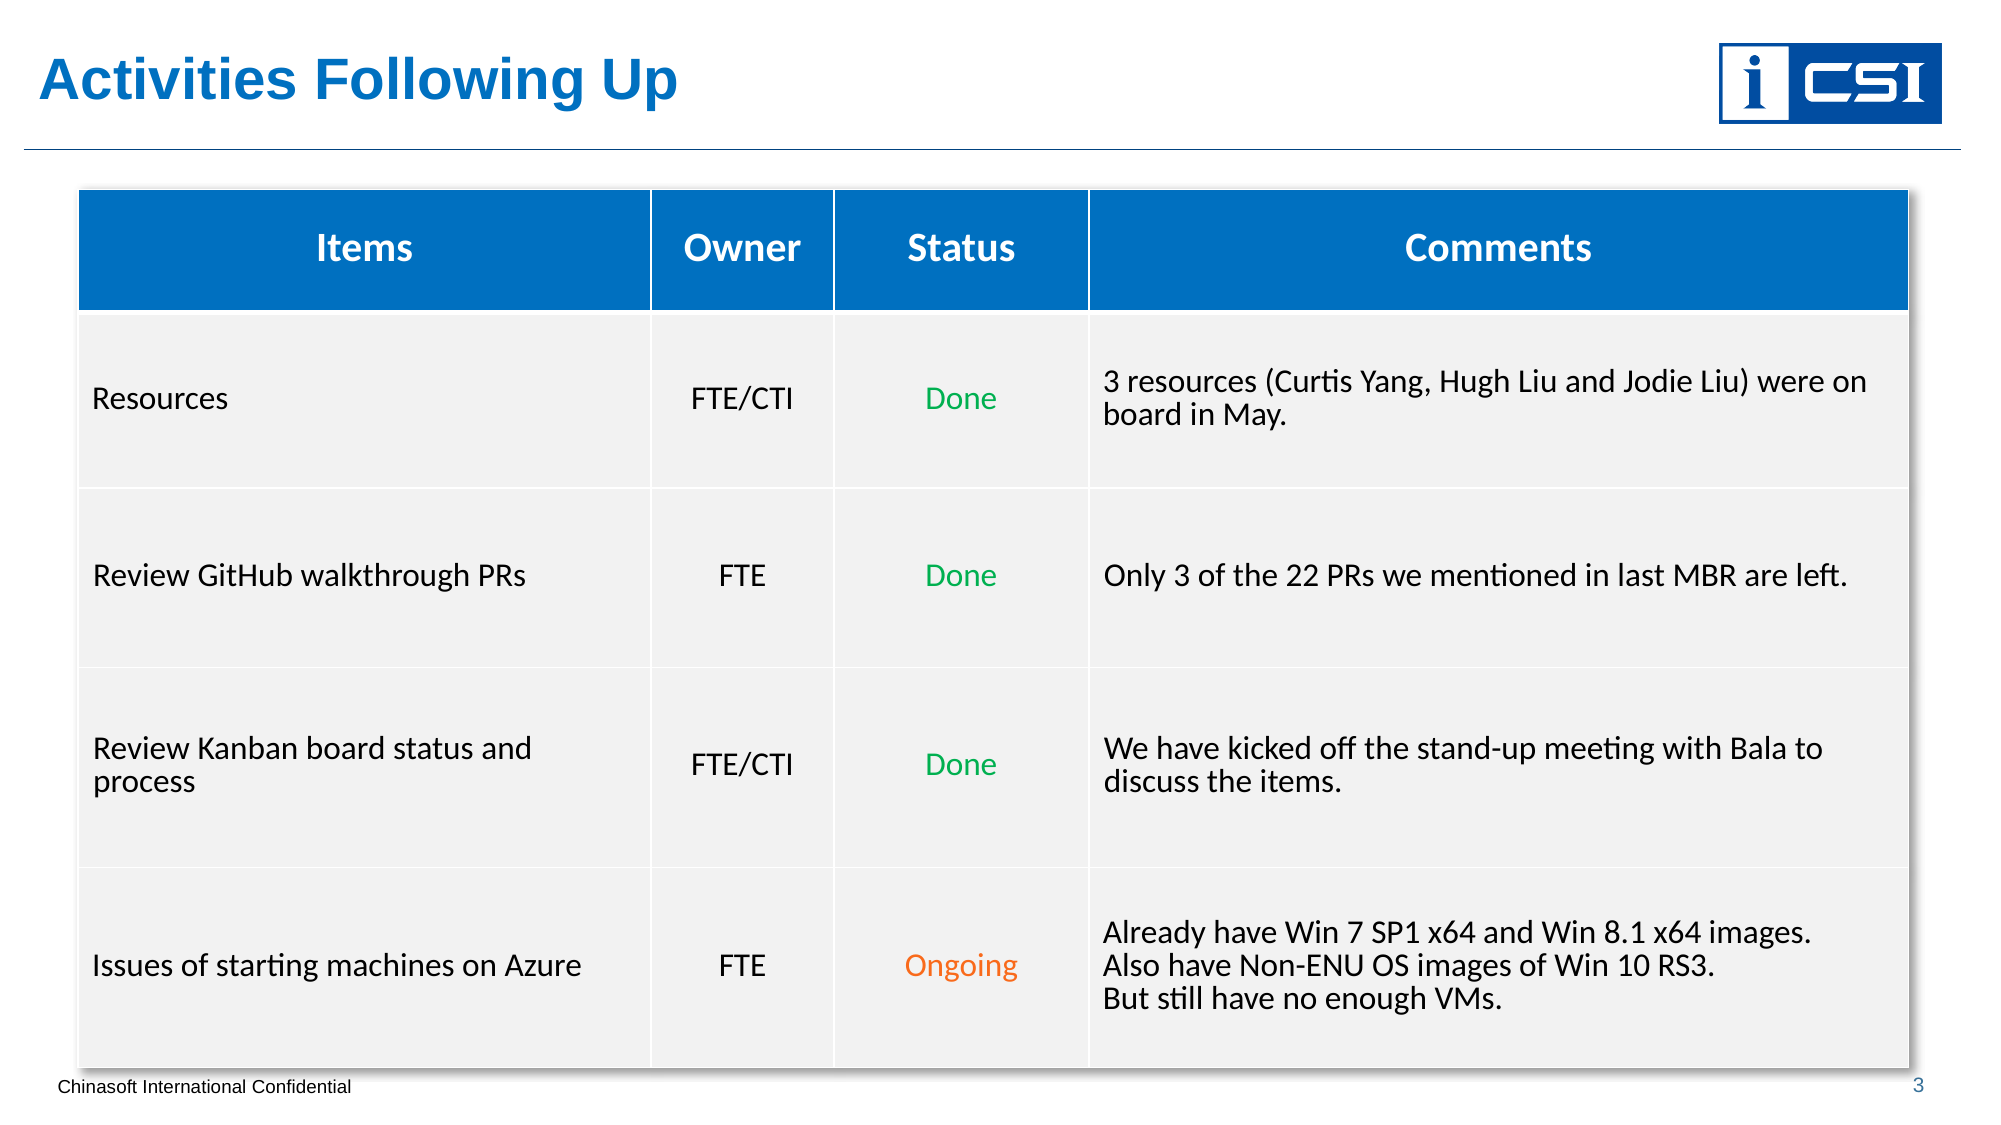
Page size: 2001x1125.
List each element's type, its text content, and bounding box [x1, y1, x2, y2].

table_cell FTE [652, 489, 833, 667]
table_cell Issues of starting machines on Azure [79, 868, 650, 1067]
table_cell Already have Win 7 SP1 x64 and Win 8.1 x64 images. Also have Non-ENU OS images of Win 10 RS3. But still have no enough VMs. [1090, 868, 1908, 1067]
table_cell Ongoing [835, 868, 1088, 1067]
table_cell Review GitHub walkthrough PRs [79, 489, 650, 667]
table_cell 3 resources (Curtis Yang, Hugh Liu and Jodie Liu) were on board in May. [1090, 315, 1908, 487]
table_cell FTE/CTI [652, 668, 833, 867]
picture [1719, 43, 1942, 124]
table_header Status [835, 190, 1088, 310]
table_header Items [79, 190, 650, 310]
table_cell FTE/CTI [652, 315, 833, 487]
table_cell We have kicked off the stand-up meeting with Bala to discuss the items. [1090, 668, 1908, 867]
table_cell Done [835, 668, 1088, 867]
table_cell Done [835, 315, 1088, 487]
table_cell FTE [652, 868, 833, 1067]
title Activities Following Up [38, 13, 1621, 140]
table_header Comments [1090, 190, 1908, 310]
table_header Owner [652, 190, 833, 310]
table_cell Done [835, 489, 1088, 667]
table_cell Resources [79, 315, 650, 487]
footer Chinasoft International Confidential [42, 1067, 851, 1123]
table_cell Review Kanban board status and process [79, 668, 650, 867]
table_cell Only 3 of the 22 PRs we mentioned in last MBR are left. [1090, 489, 1908, 667]
slide_number 3 [1873, 1042, 1964, 1125]
